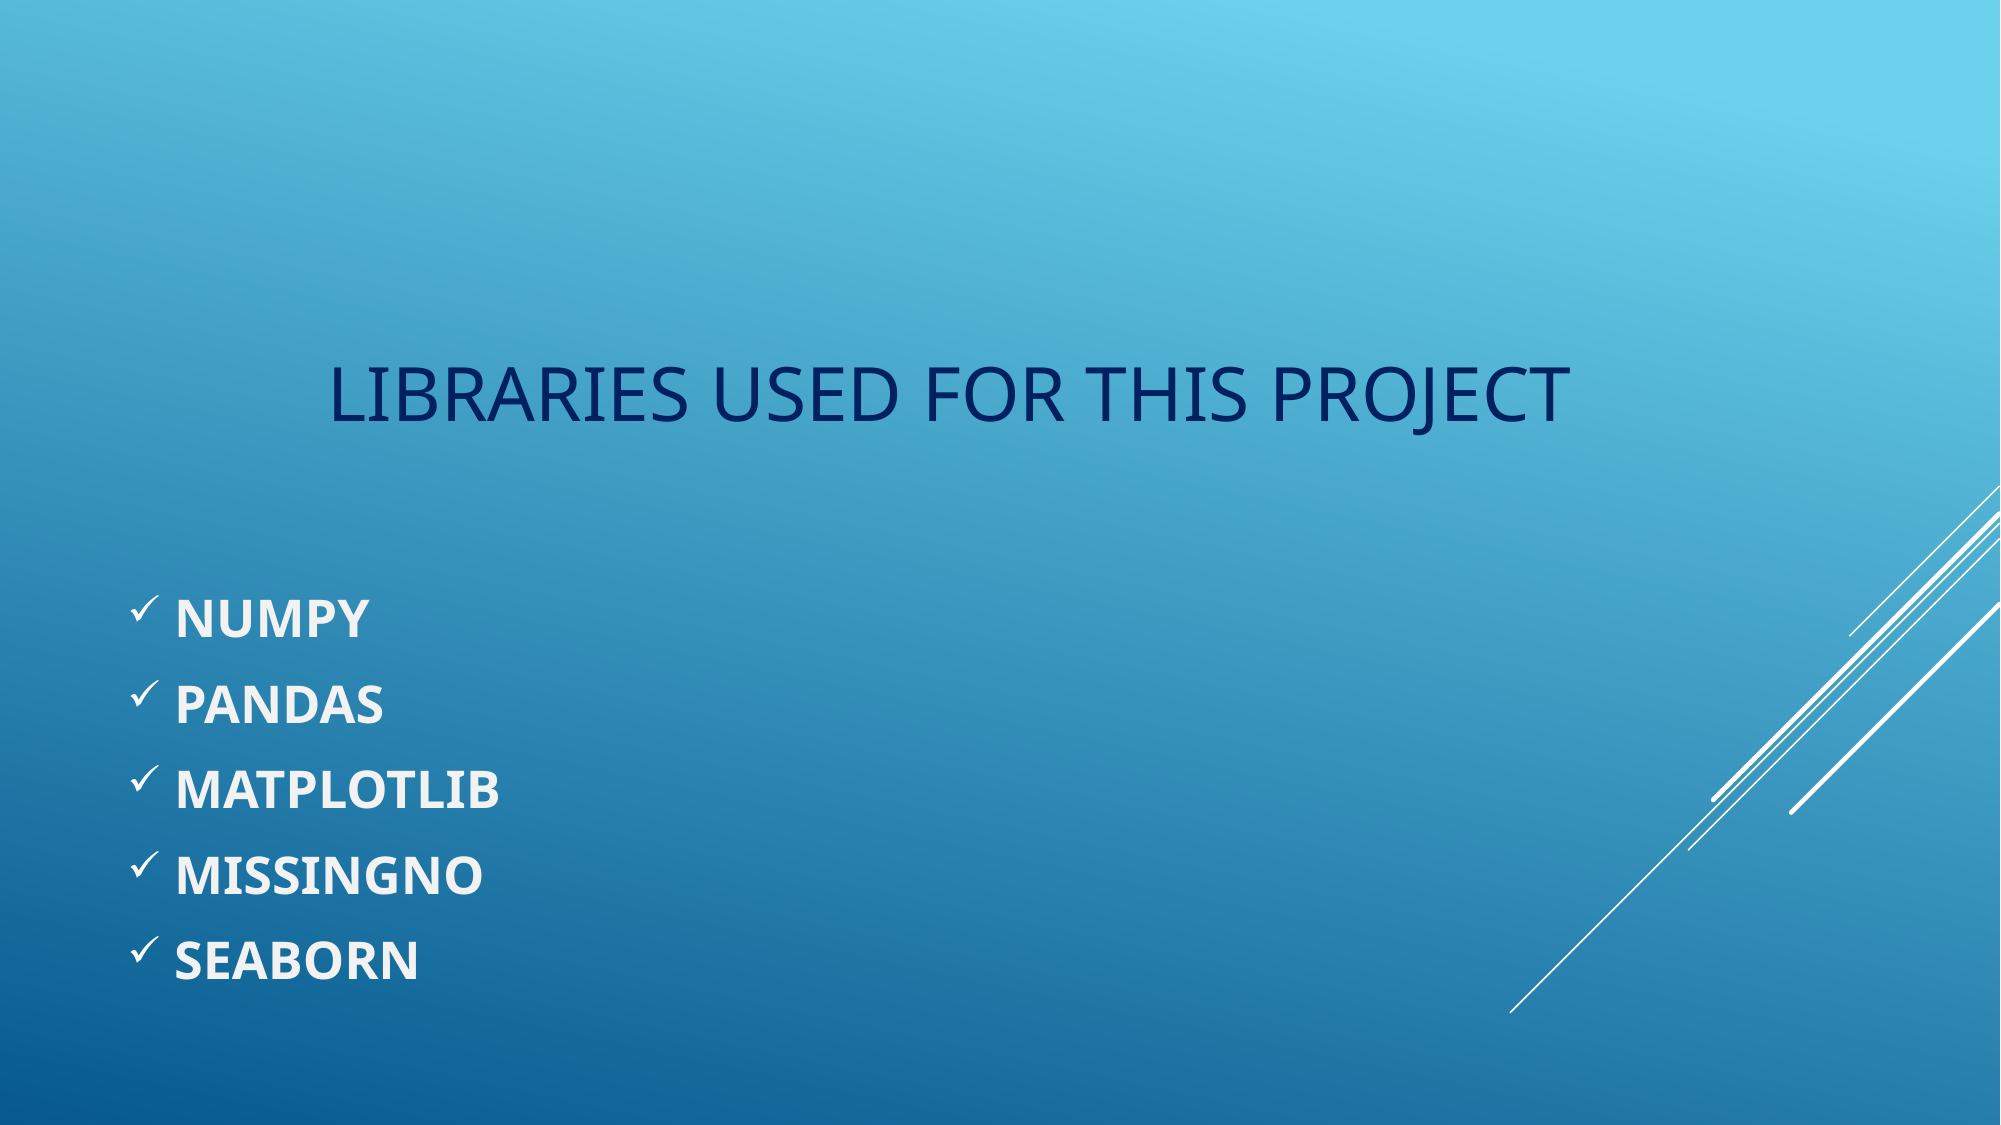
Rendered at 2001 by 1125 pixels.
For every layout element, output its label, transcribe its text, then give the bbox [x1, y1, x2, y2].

list NUMPY PANDAS MATPLOTLIB MISSINGNO SEABORN [112, 578, 1513, 984]
title LIBRARIES USED FOR THIS PROJECT [312, 69, 1713, 444]
